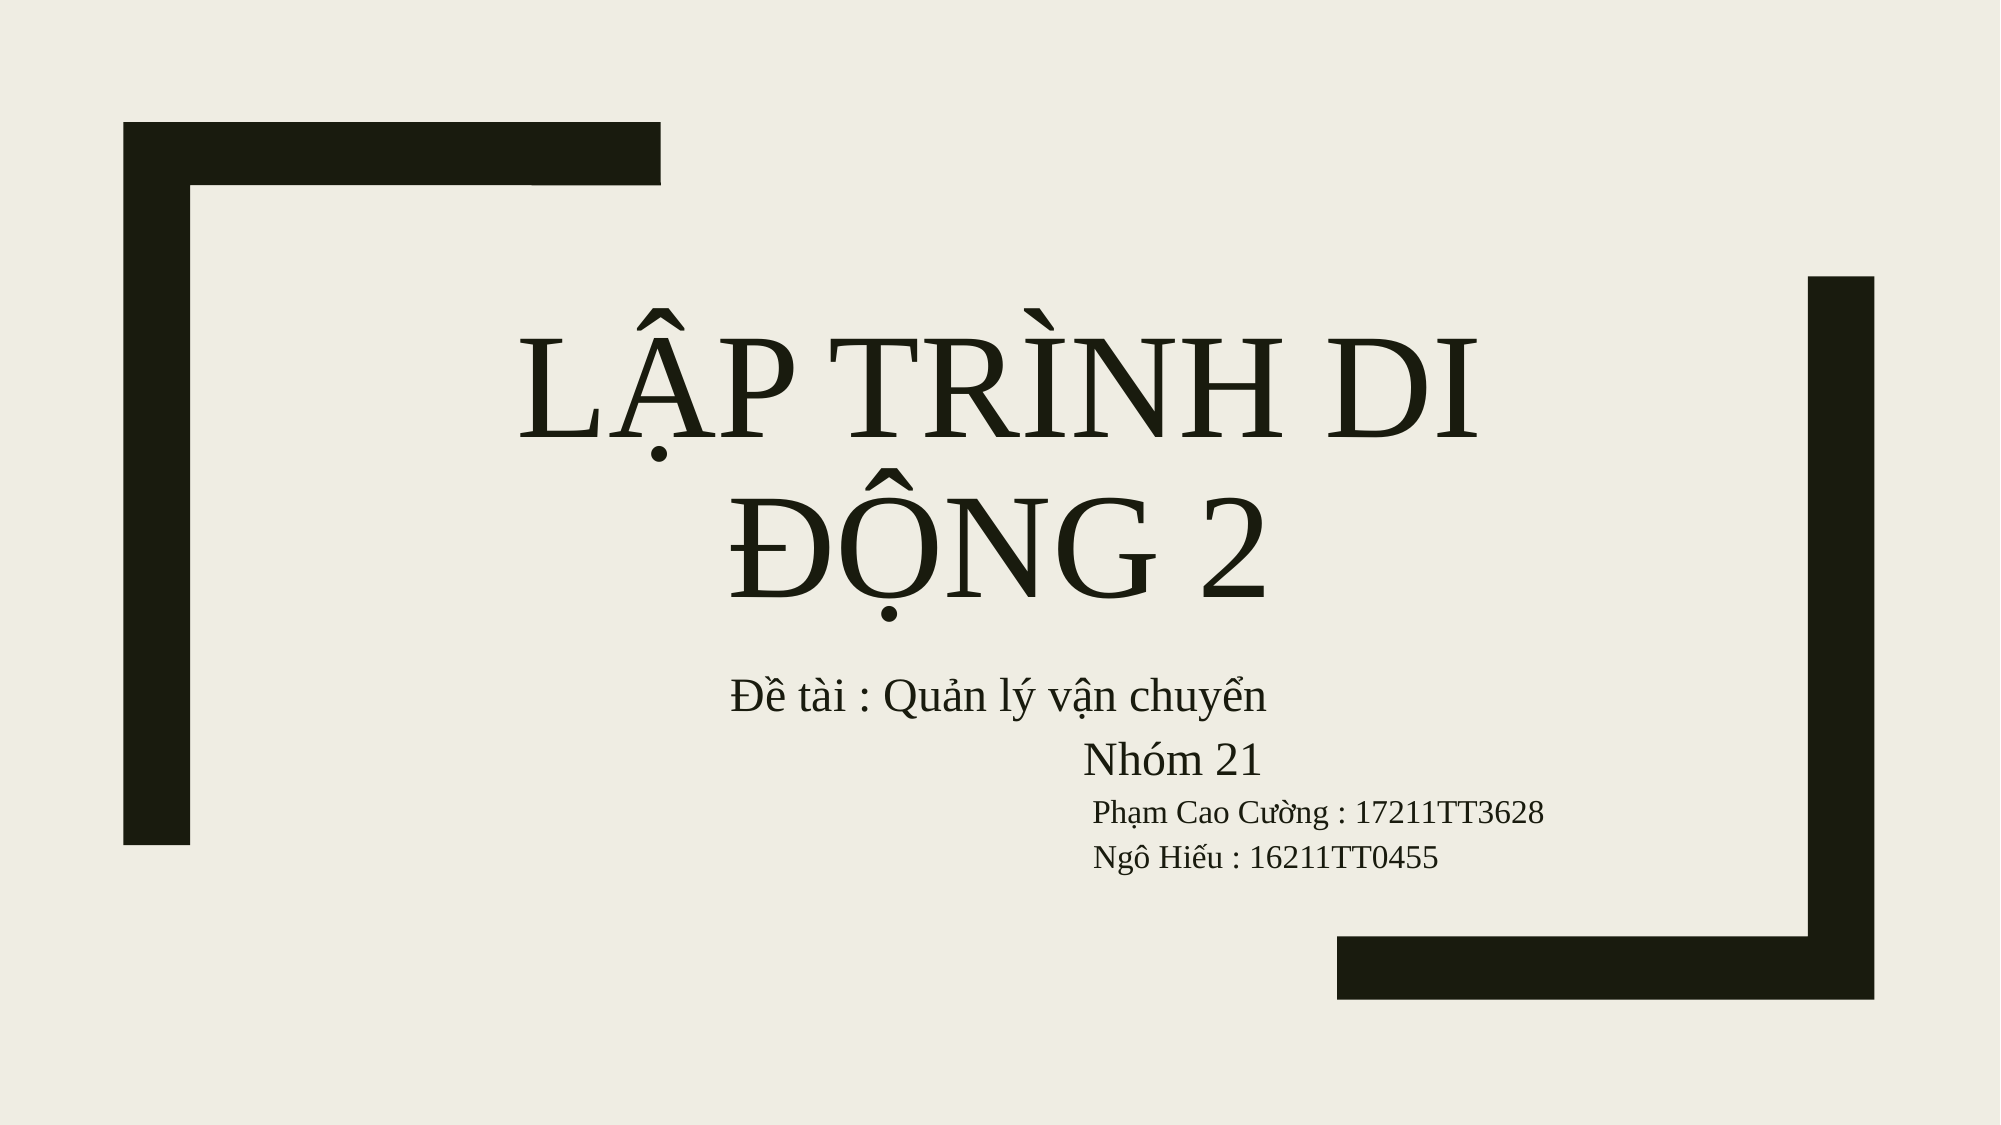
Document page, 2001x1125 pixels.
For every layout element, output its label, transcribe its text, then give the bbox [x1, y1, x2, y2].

subtitle Đề tài : Quản lý vận chuyển Nhóm 21 Phạm Cao Cường : 17211TT3628 Ngô Hiếu : 16211TT0455 [439, 649, 1561, 937]
title Lập trình di động 2 [314, 293, 1686, 638]
